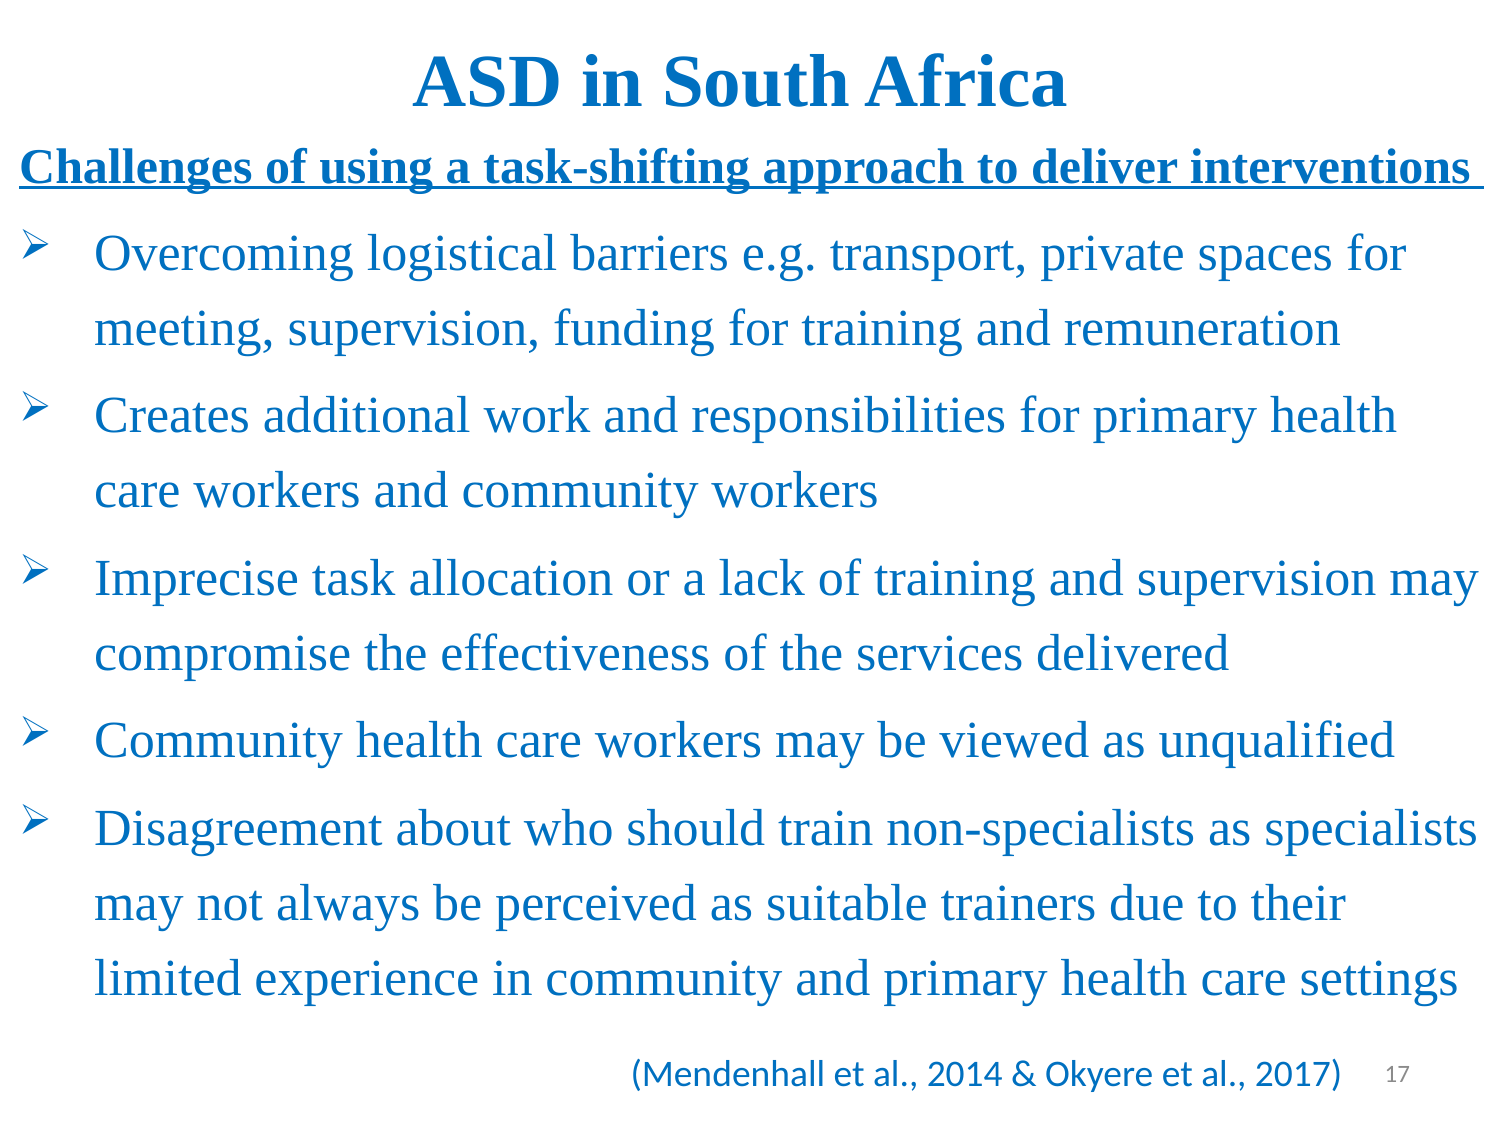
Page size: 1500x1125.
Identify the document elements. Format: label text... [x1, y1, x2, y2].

text_box Challenges of using a task-shifting approach to deliver interventions Overcoming logistical barriers e.g. transport, private spaces for meeting, supervision, funding for training and remuneration Creates additional work and responsibilities for primary health care workers and community workers Imprecise task allocation or a lack of training and supervision may compromise the effectiveness of the services delivered Community health care workers may be viewed as unqualified Disagreement about who should train non-specialists as specialists may not always be perceived as suitable trainers due to their limited experience in community and primary health care settings [0, 118, 1500, 1103]
slide_number 17 [1074, 1042, 1425, 1103]
text_box (Mendenhall et al., 2014 & Okyere et al., 2017) [615, 1041, 1358, 1102]
title ASD in South Africa [29, 19, 1471, 118]
